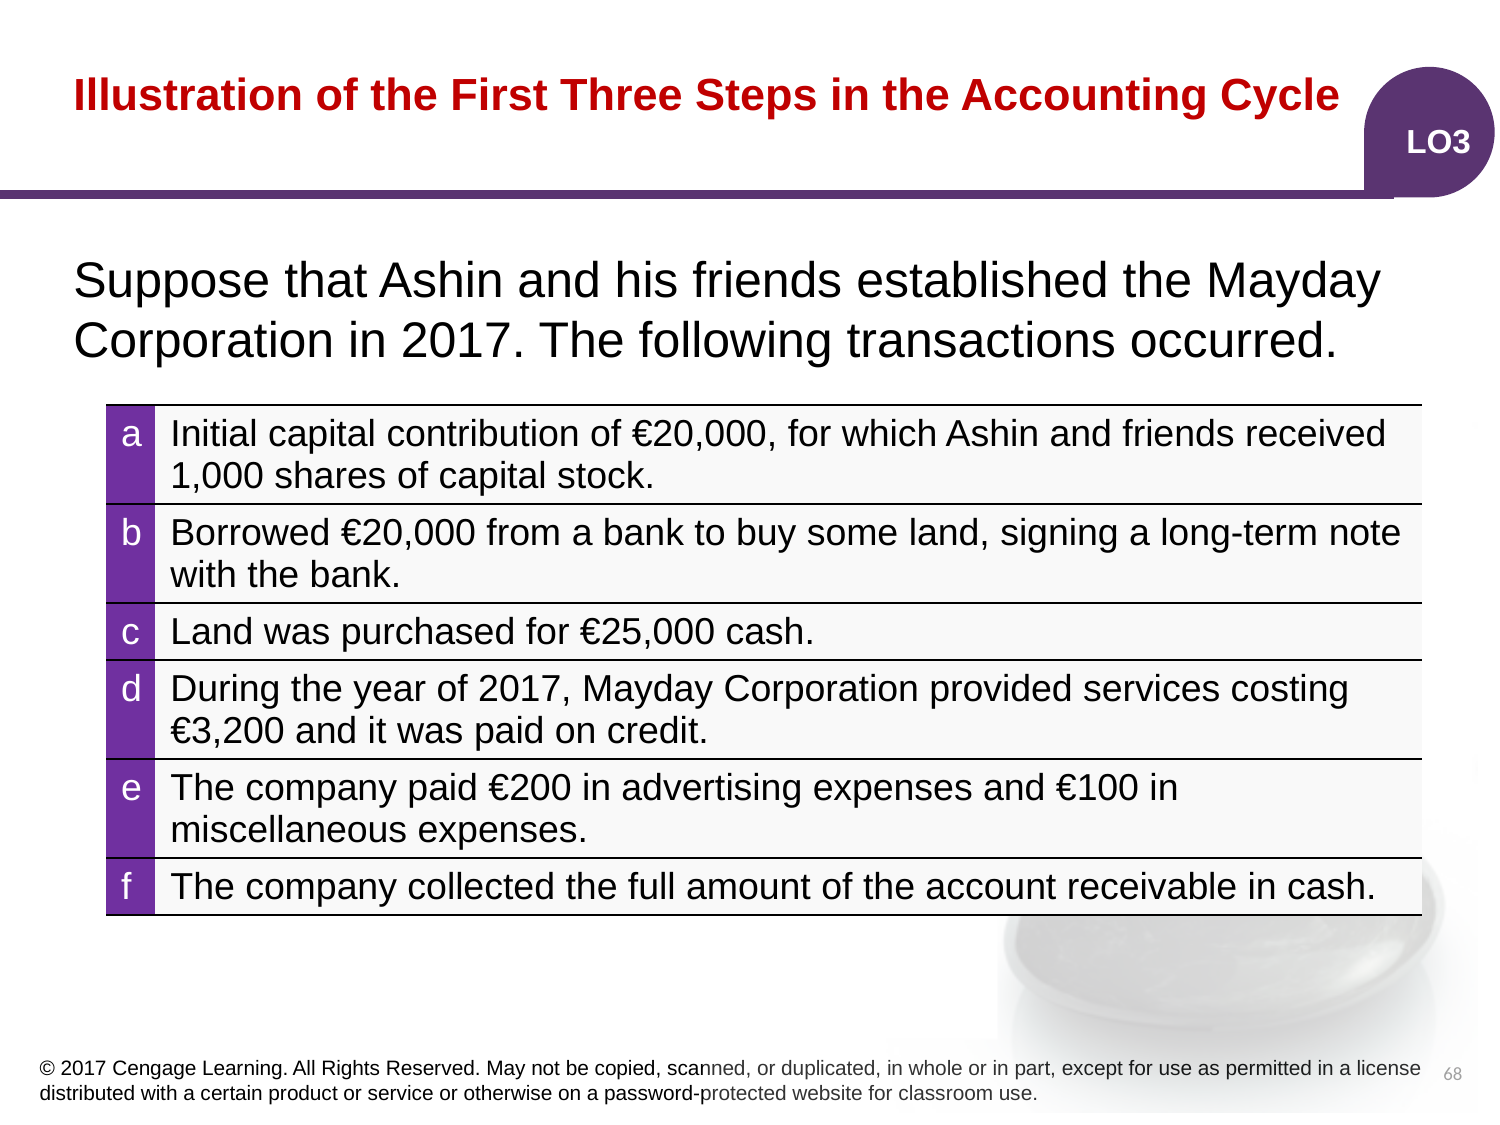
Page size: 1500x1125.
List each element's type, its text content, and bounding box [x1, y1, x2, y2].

picture [764, 1089, 774, 1100]
picture [936, 1064, 946, 1075]
picture [1015, 1064, 1025, 1079]
picture [730, 1087, 736, 1100]
picture [736, 1089, 746, 1100]
picture [914, 1089, 934, 1100]
picture [976, 1089, 991, 1100]
picture [1095, 1064, 1105, 1075]
picture [712, 1089, 718, 1100]
picture [853, 1064, 863, 1075]
picture [758, 1064, 768, 1075]
picture [1128, 1060, 1134, 1075]
picture [1074, 1064, 1083, 1075]
picture [836, 1064, 847, 1075]
picture [1135, 1064, 1139, 1075]
table_cell d [106, 661, 155, 758]
picture [952, 1064, 962, 1075]
table_cell The company collected the full amount of the account receivable in cash. [155, 859, 1422, 914]
picture [769, 1064, 775, 1075]
picture [845, 1087, 851, 1100]
picture [734, 1060, 743, 1075]
picture [819, 1085, 829, 1100]
table_header a [106, 406, 155, 503]
picture [1011, 1089, 1020, 1100]
picture [776, 1085, 785, 1100]
picture [969, 1064, 979, 1075]
table_cell During the year of 2017, Mayday Corporation provided services costing €3,200 and it was paid on credit. [155, 661, 1422, 758]
picture [723, 1064, 733, 1075]
picture [892, 1064, 901, 1075]
picture [782, 1060, 791, 1075]
picture [1117, 1062, 1123, 1075]
picture [864, 1060, 873, 1075]
picture [868, 1085, 874, 1100]
picture [946, 1089, 952, 1100]
picture [875, 1089, 885, 1100]
table_cell b [106, 505, 155, 602]
text_box LO3 [1391, 112, 1486, 168]
picture [757, 1087, 763, 1100]
picture [1084, 1064, 1093, 1075]
picture [748, 1089, 757, 1100]
picture [1062, 1064, 1072, 1075]
picture [808, 1089, 818, 1100]
picture [792, 1089, 807, 1100]
picture [899, 1089, 908, 1100]
picture [793, 1064, 802, 1075]
picture [1021, 1089, 1031, 1100]
table_cell The company paid €200 in advertising expenses and €100 in miscellaneous expenses. [155, 760, 1422, 857]
table_header Initial capital contribution of €20,000, for which Ashin and friends received 1,000 shares of capital stock. [155, 406, 1422, 503]
picture [831, 1089, 840, 1100]
slide_number 68 [1139, 1042, 1478, 1103]
picture [852, 1089, 862, 1100]
picture [719, 1089, 729, 1100]
picture [805, 1064, 815, 1079]
picture [704, 1064, 709, 1075]
picture [1106, 1064, 1116, 1079]
picture [908, 1064, 923, 1075]
picture [965, 1089, 975, 1100]
table_cell e [106, 760, 155, 857]
picture [1038, 1062, 1050, 1075]
picture [936, 1089, 945, 1100]
list Suppose that Ashin and his friends established the Mayday Corporation in 2017. The following transactions occurred. [58, 240, 1439, 1014]
picture [886, 1089, 892, 1100]
table_cell f [106, 859, 155, 914]
picture [704, 1089, 711, 1100]
title Illustration of the First Three Steps in the Accounting Cycle [58, 40, 1365, 152]
picture [846, 1062, 852, 1075]
picture [953, 1089, 963, 1100]
table_cell Borrowed €20,000 from a bank to buy some land, signing a long-term note with the bank. [155, 505, 1422, 602]
table_cell Land was purchased for €25,000 cash. [155, 604, 1422, 659]
picture [825, 1064, 834, 1075]
picture [924, 1060, 933, 1075]
picture [1026, 1064, 1037, 1075]
picture [712, 1064, 721, 1075]
picture [998, 1064, 1007, 1075]
table_cell c [106, 604, 155, 659]
picture [999, 1089, 1008, 1100]
picture [980, 1064, 986, 1075]
